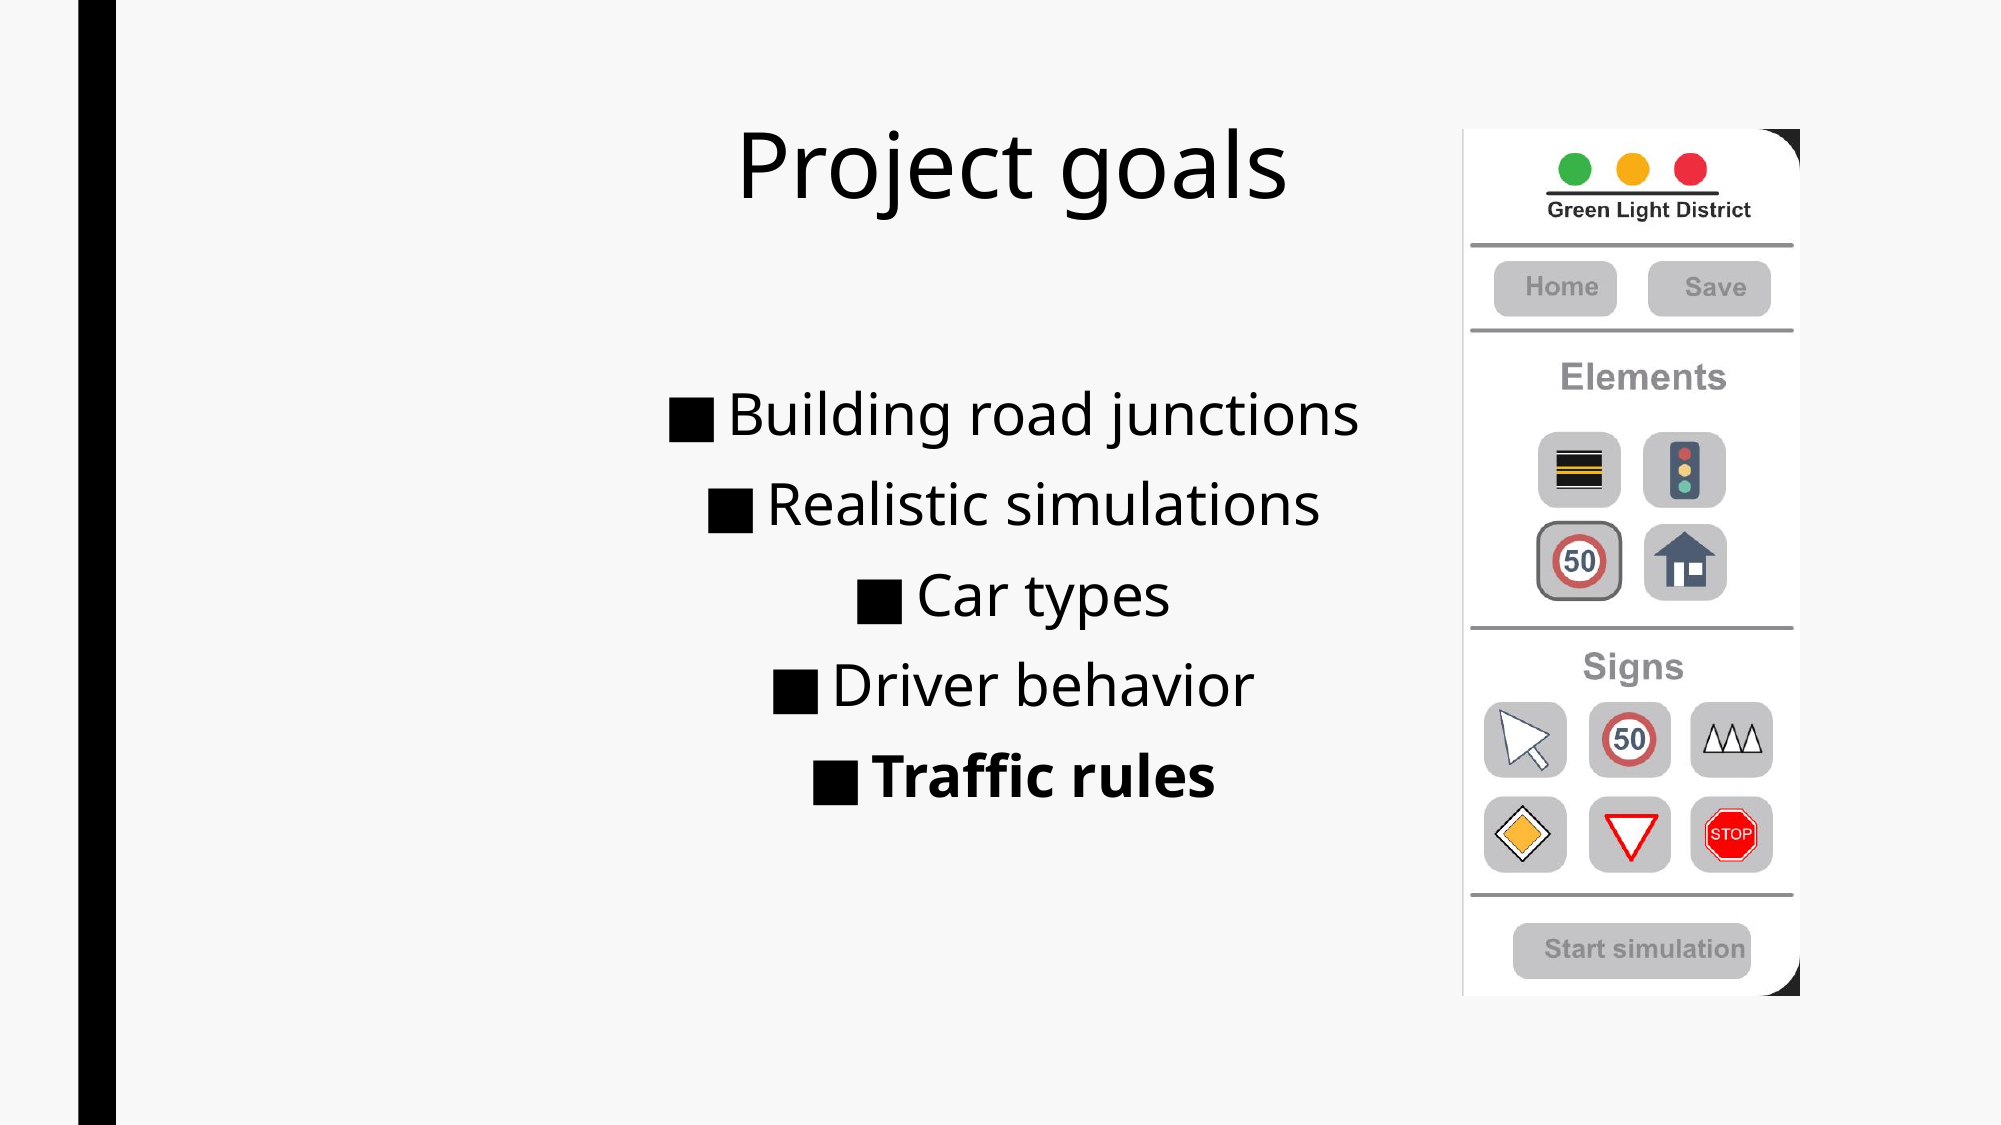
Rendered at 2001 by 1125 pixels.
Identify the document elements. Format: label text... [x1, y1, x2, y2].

list Building road junctions Realistic simulations Car types Driver behavior Traffic rules [225, 375, 1456, 963]
title Project goals [225, 112, 1800, 357]
picture [1461, 129, 1801, 996]
